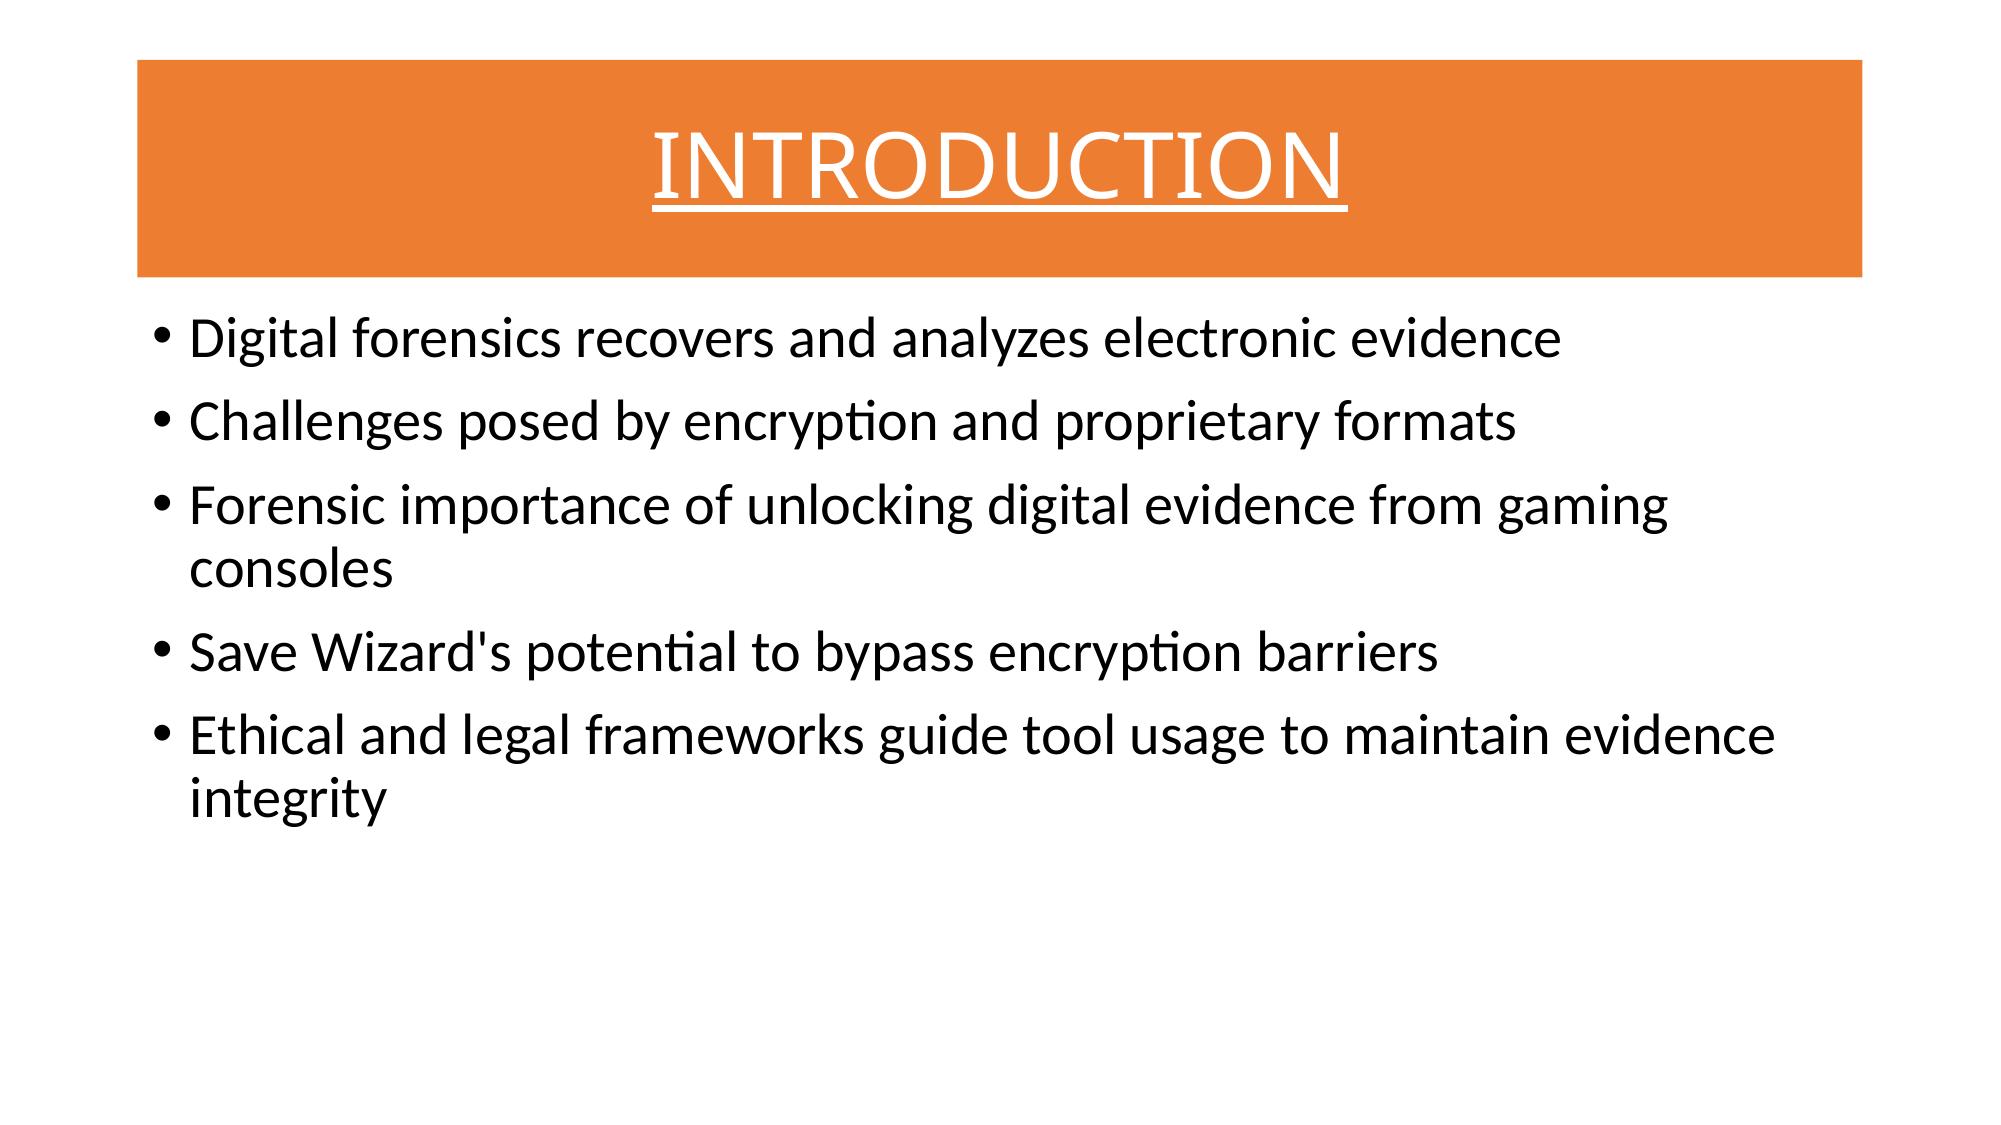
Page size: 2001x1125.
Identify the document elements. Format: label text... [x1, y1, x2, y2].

list Digital forensics recovers and analyzes electronic evidence Challenges posed by encryption and proprietary formats Forensic importance of unlocking digital evidence from gaming consoles Save Wizard's potential to bypass encryption barriers Ethical and legal frameworks guide tool usage to maintain evidence integrity [137, 299, 1863, 1014]
title INTRODUCTION [137, 59, 1863, 278]
